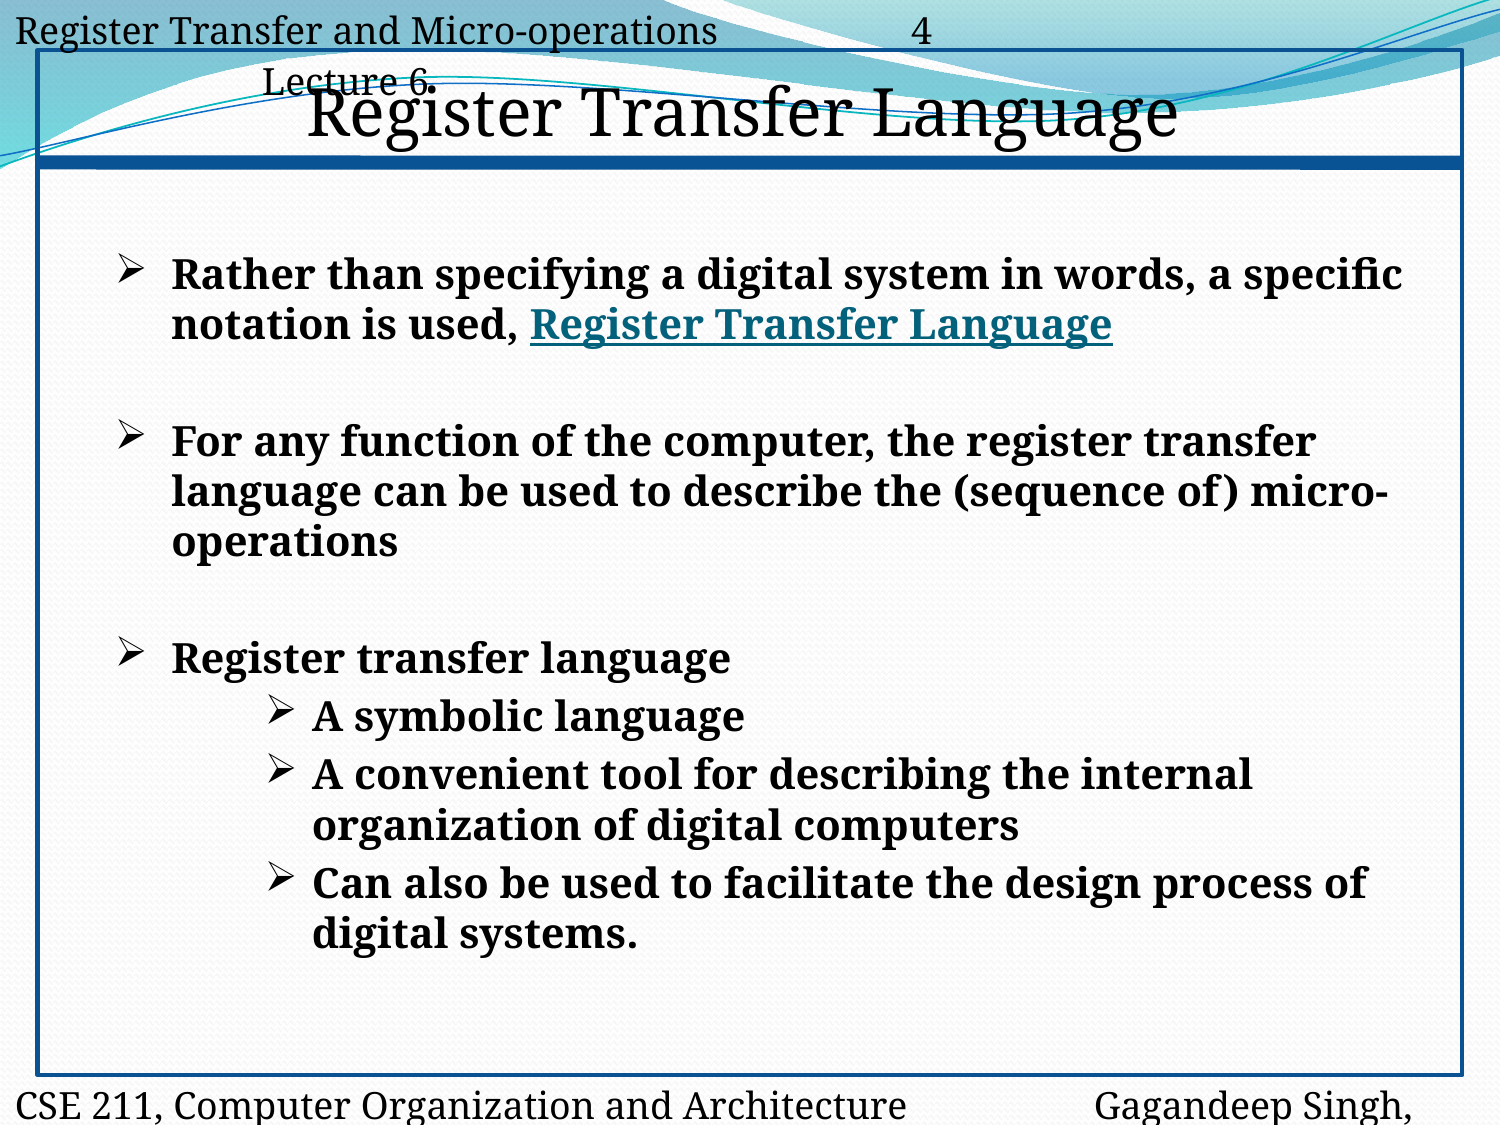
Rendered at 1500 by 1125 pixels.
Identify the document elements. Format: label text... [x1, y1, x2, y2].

text_box Rather than specifying a digital system in words, a specific notation is used, Register Transfer Language For any function of the computer, the register transfer language can be used to describe the (sequence of) micro-operations Register transfer language A symbolic language A convenient tool for describing the internal organization of digital computers Can also be used to facilitate the design process of digital systems. [99, 240, 1430, 963]
text_box CSE 211, Computer Organization and Architecture Gagandeep Singh, CSE/IT [0, 1074, 1500, 1125]
text_box Register Transfer and Micro-operations 4 Lecture 6 [0, 0, 1500, 111]
text_box Register Transfer Language [112, 62, 1375, 158]
text_box [35, 111, 1464, 1074]
